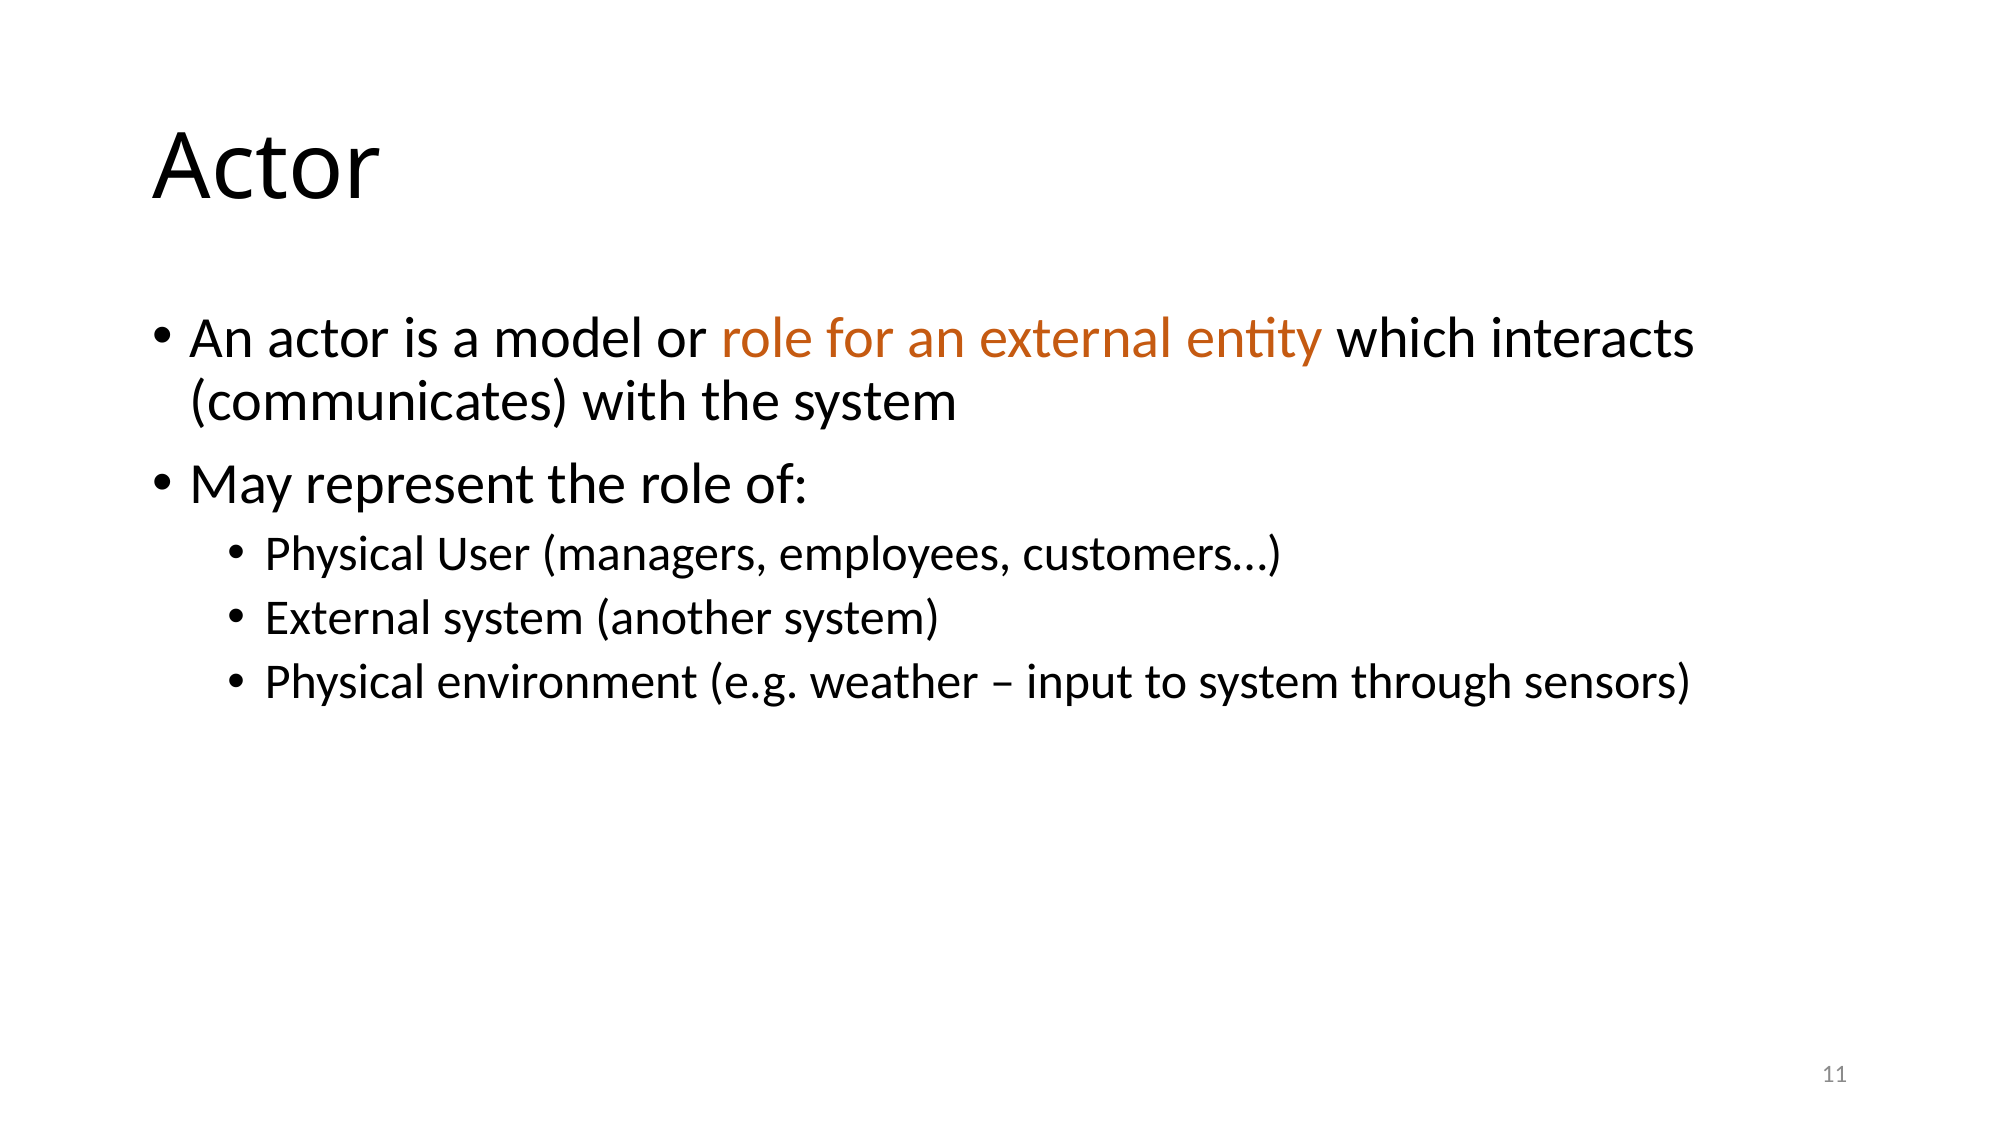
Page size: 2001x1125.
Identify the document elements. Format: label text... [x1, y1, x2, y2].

title Actor [137, 59, 1863, 278]
list An actor is a model or role for an external entity which interacts (communicates) with the system May represent the role of: Physical User (managers, employees, customers…) External system (another system) Physical environment (e.g. weather – input to system through sensors) [137, 299, 1863, 1014]
slide_number 11 [1412, 1042, 1863, 1103]
